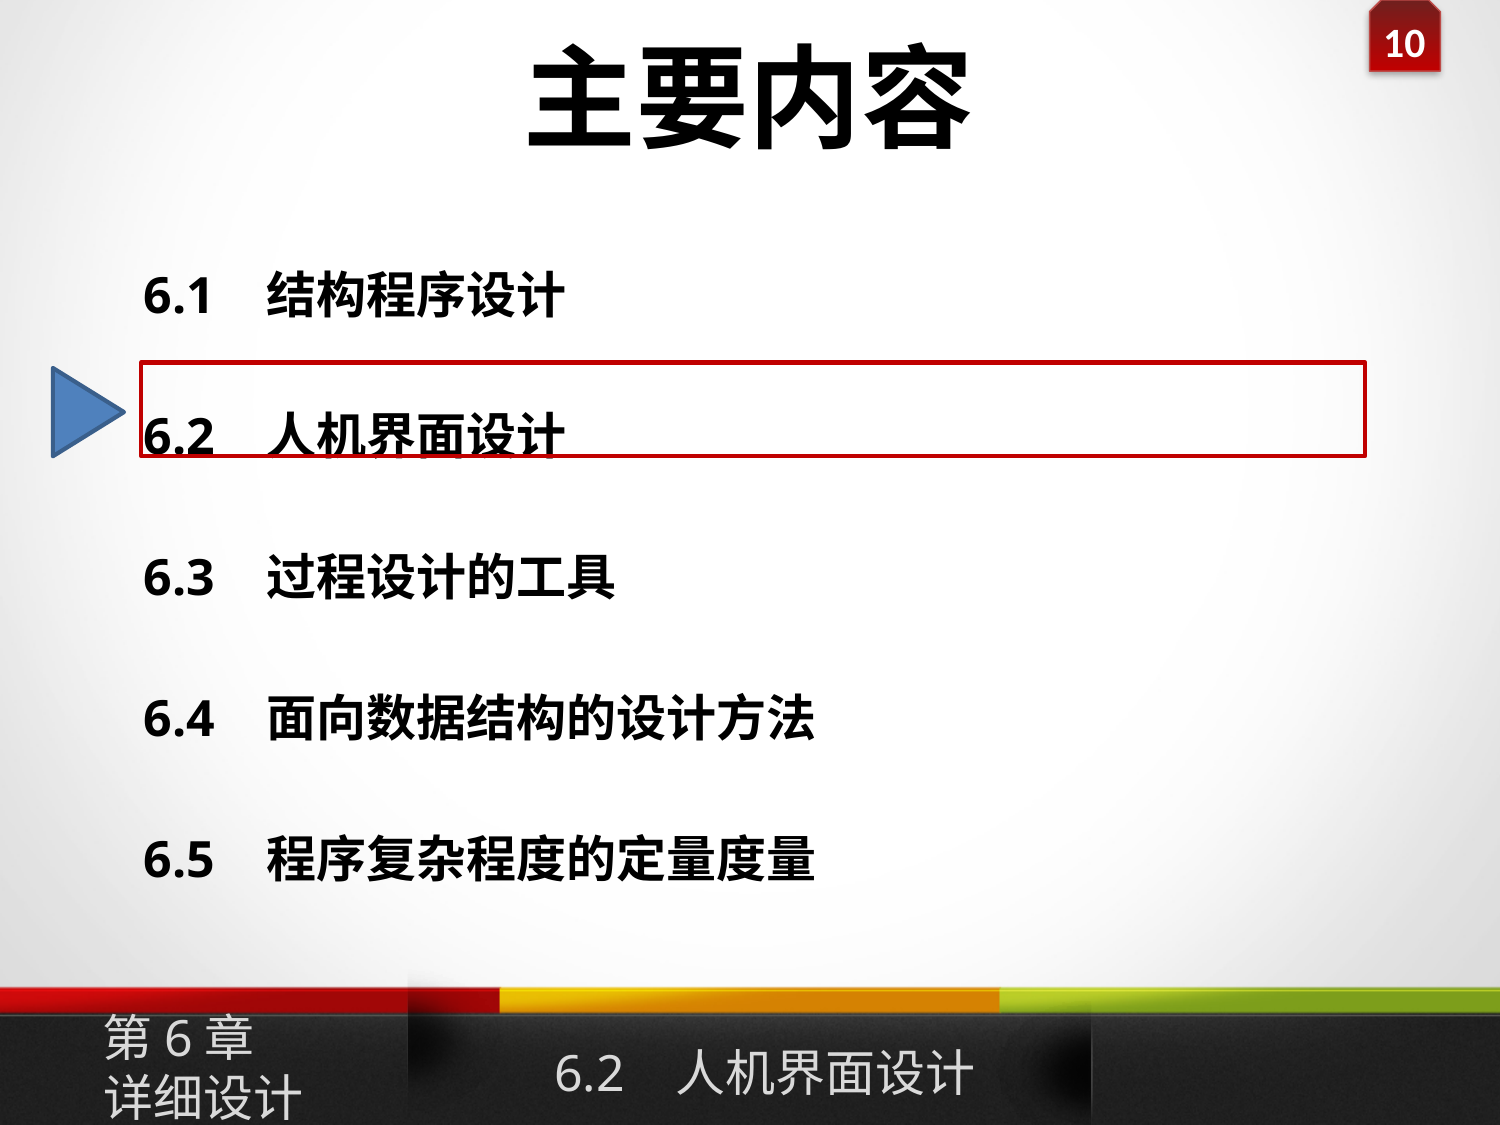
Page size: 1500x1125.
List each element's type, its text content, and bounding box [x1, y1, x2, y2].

text_box [41, 1022, 373, 1027]
text_box 6.1 结构程序设计 6.2 人机界面设计 6.3 过程设计的工具 6.4 面向数据结构的设计方法 6.5 程序复杂程度的定量度量 [90, 196, 1441, 916]
text_box 6.2 人机界面设计 [524, 1032, 973, 1111]
text_box [50, 366, 127, 459]
text_box [139, 360, 1367, 458]
text_box 主要内容 [121, 31, 1376, 173]
text_box 第6章 详细设计 [0, 1027, 390, 1106]
picture [0, 0, 1500, 1125]
